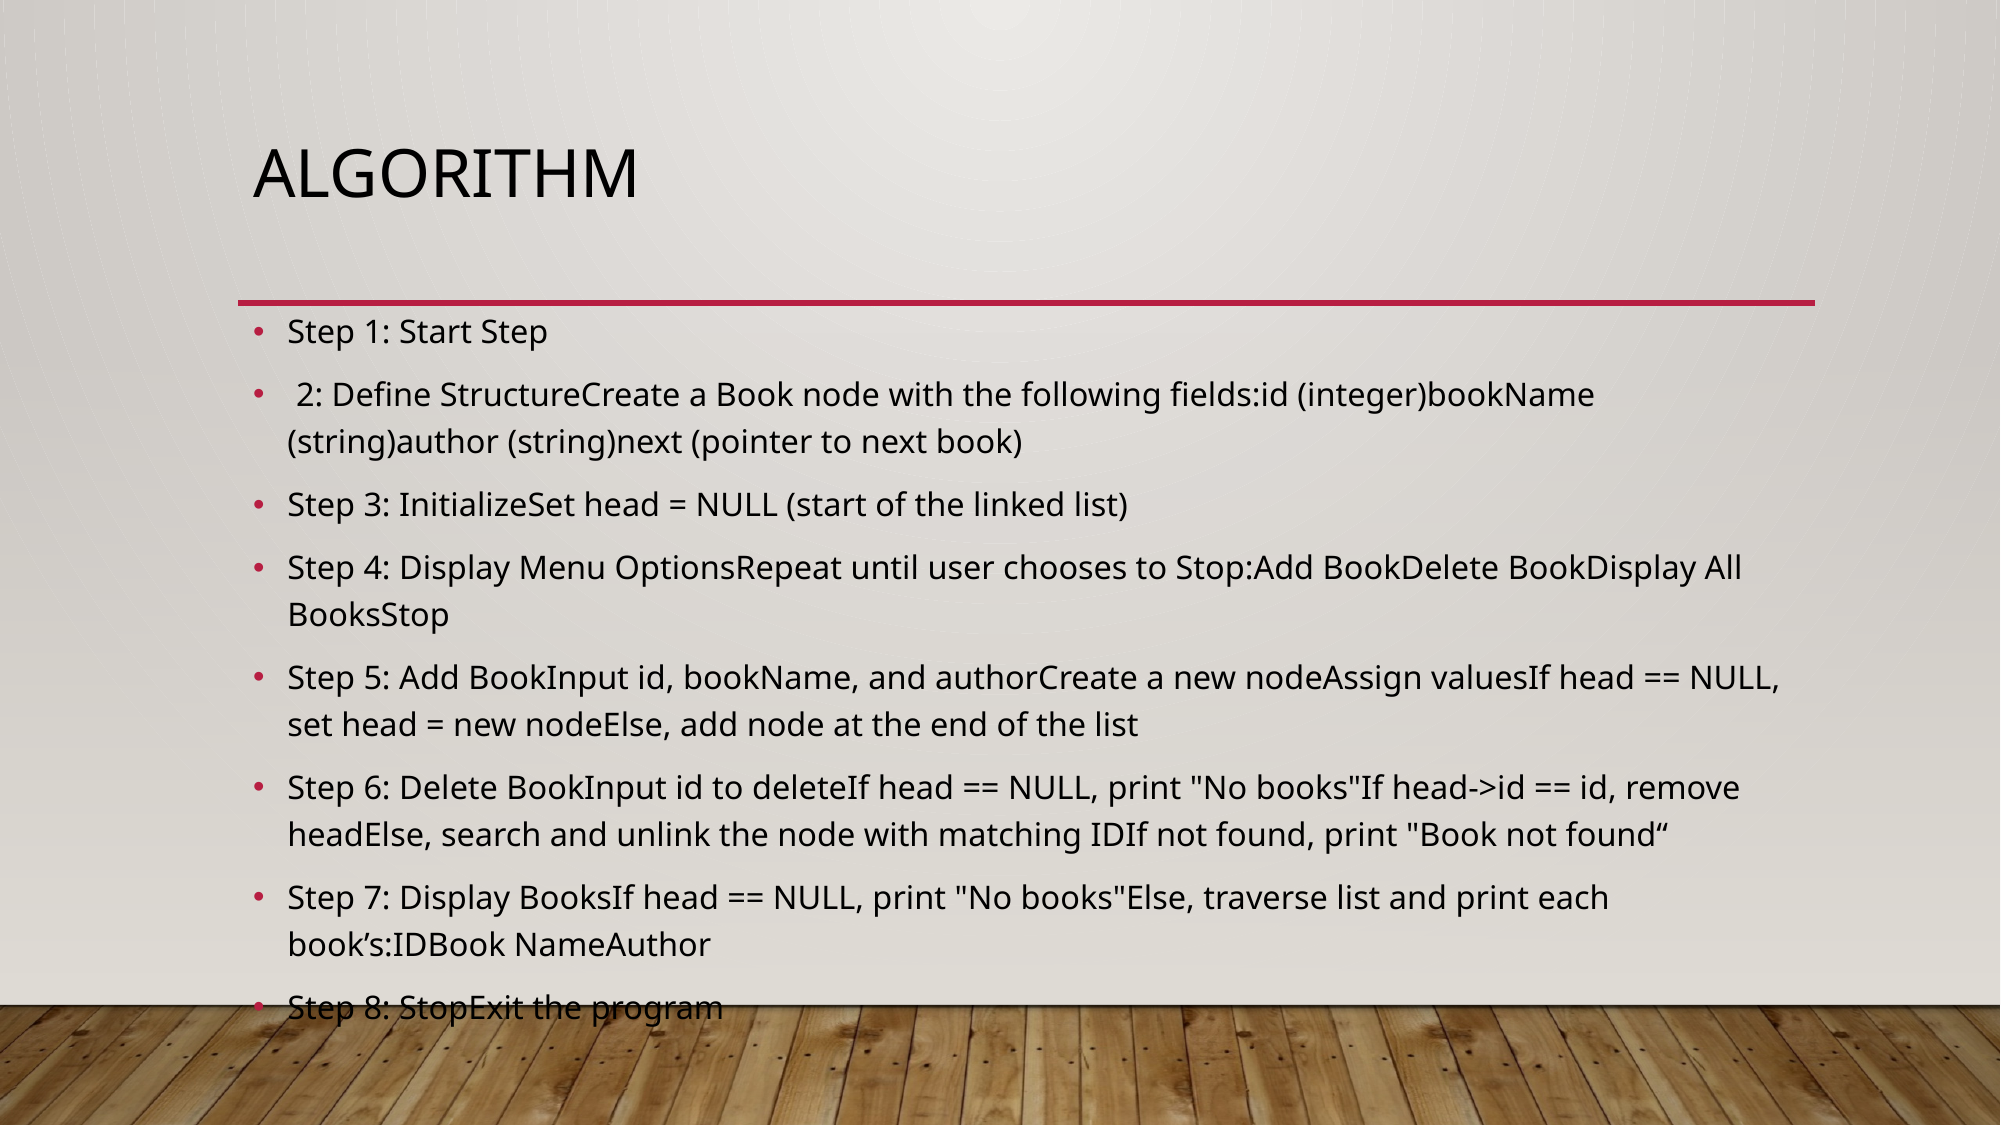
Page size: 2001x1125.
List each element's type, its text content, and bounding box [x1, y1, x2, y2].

list Step 1: Start Step 2: Define StructureCreate a Book node with the following fields:id (integer)bookName (string)author (string)next (pointer to next book) Step 3: InitializeSet head = NULL (start of the linked list) Step 4: Display Menu OptionsRepeat until user chooses to Stop:Add BookDelete BookDisplay All BooksStop Step 5: Add BookInput id, bookName, and authorCreate a new nodeAssign valuesIf head == NULL, set head = new nodeElse, add node at the end of the list Step 6: Delete BookInput id to deleteIf head == NULL, print "No books"If head->id == id, remove headElse, search and unlink the node with matching IDIf not found, print "Book not found“ Step 7: Display BooksIf head == NULL, print "No books"Else, traverse list and print each book’s:IDBook NameAuthor Step 8: StopExit the program [238, 295, 1814, 1034]
title ALGORITHM [238, 131, 1814, 295]
picture [0, 1005, 2000, 1125]
